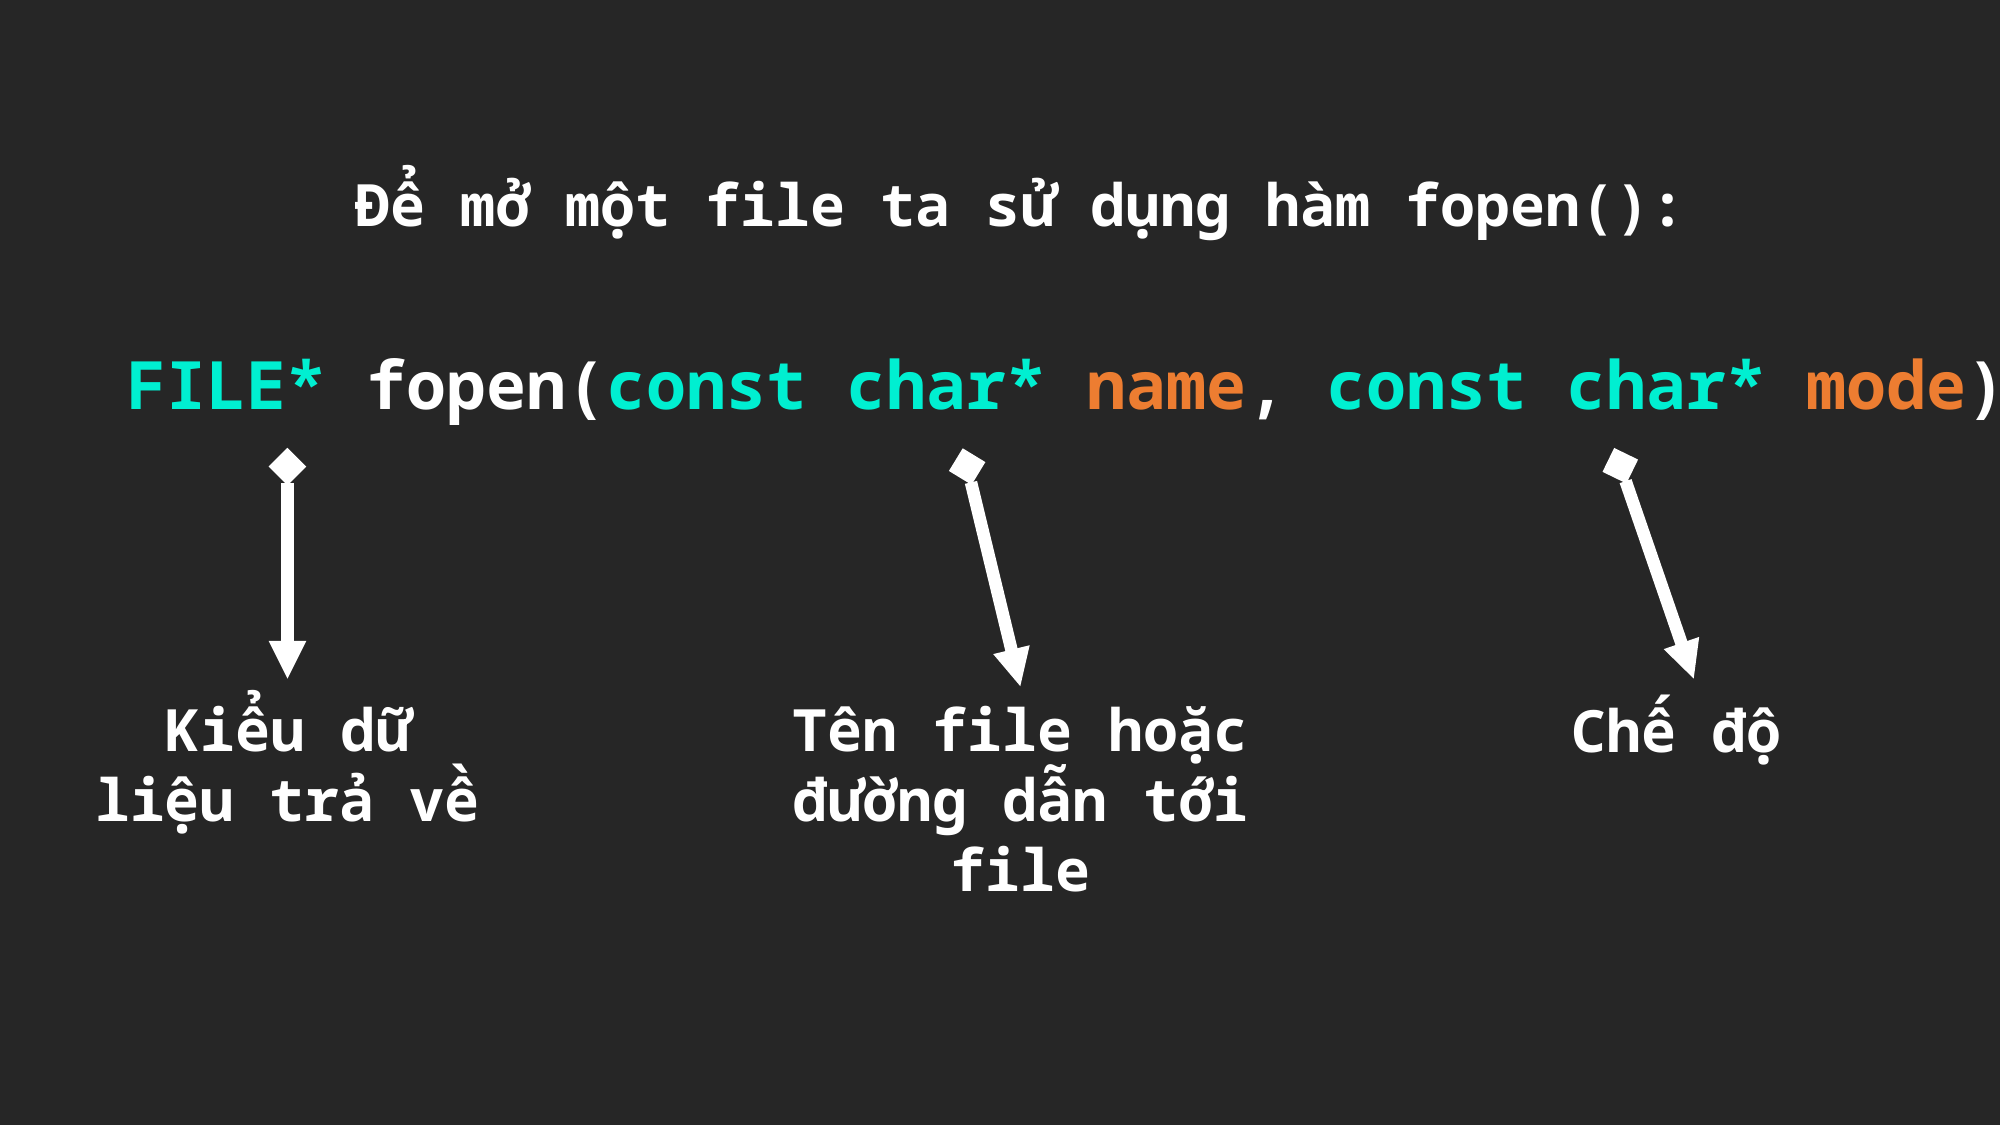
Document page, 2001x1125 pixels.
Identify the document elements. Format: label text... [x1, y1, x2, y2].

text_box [1367, 465, 2000, 773]
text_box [79, 466, 496, 843]
text_box FILE* fopen(const char* name, const char* mode) [111, 335, 2000, 430]
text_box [693, 466, 1347, 843]
text_box Để mở một file ta sử dụng hàm fopen(): [340, 160, 1701, 246]
